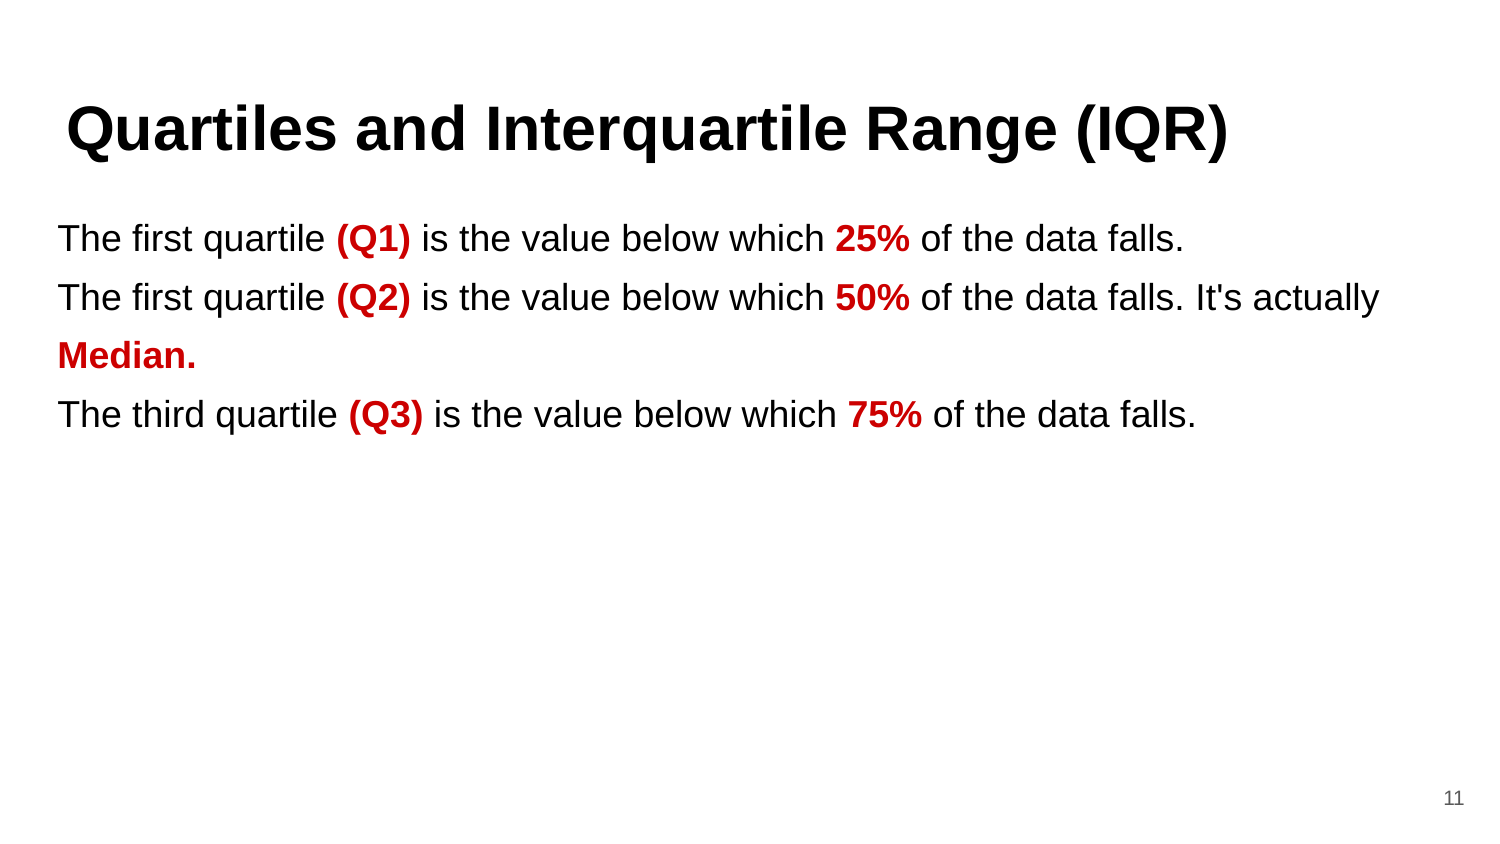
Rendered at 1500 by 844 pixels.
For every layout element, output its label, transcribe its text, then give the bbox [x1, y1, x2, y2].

slide_number ‹#› [1389, 764, 1480, 830]
title Quartiles and Interquartile Range (IQR) [51, 72, 1449, 167]
list The first quartile (Q1) is the value below which 25% of the data falls. The first quartile (Q2) is the value below which 50% of the data falls. It's actually Median. The third quartile (Q3) is the value below which 75% of the data falls. [42, 185, 1462, 830]
